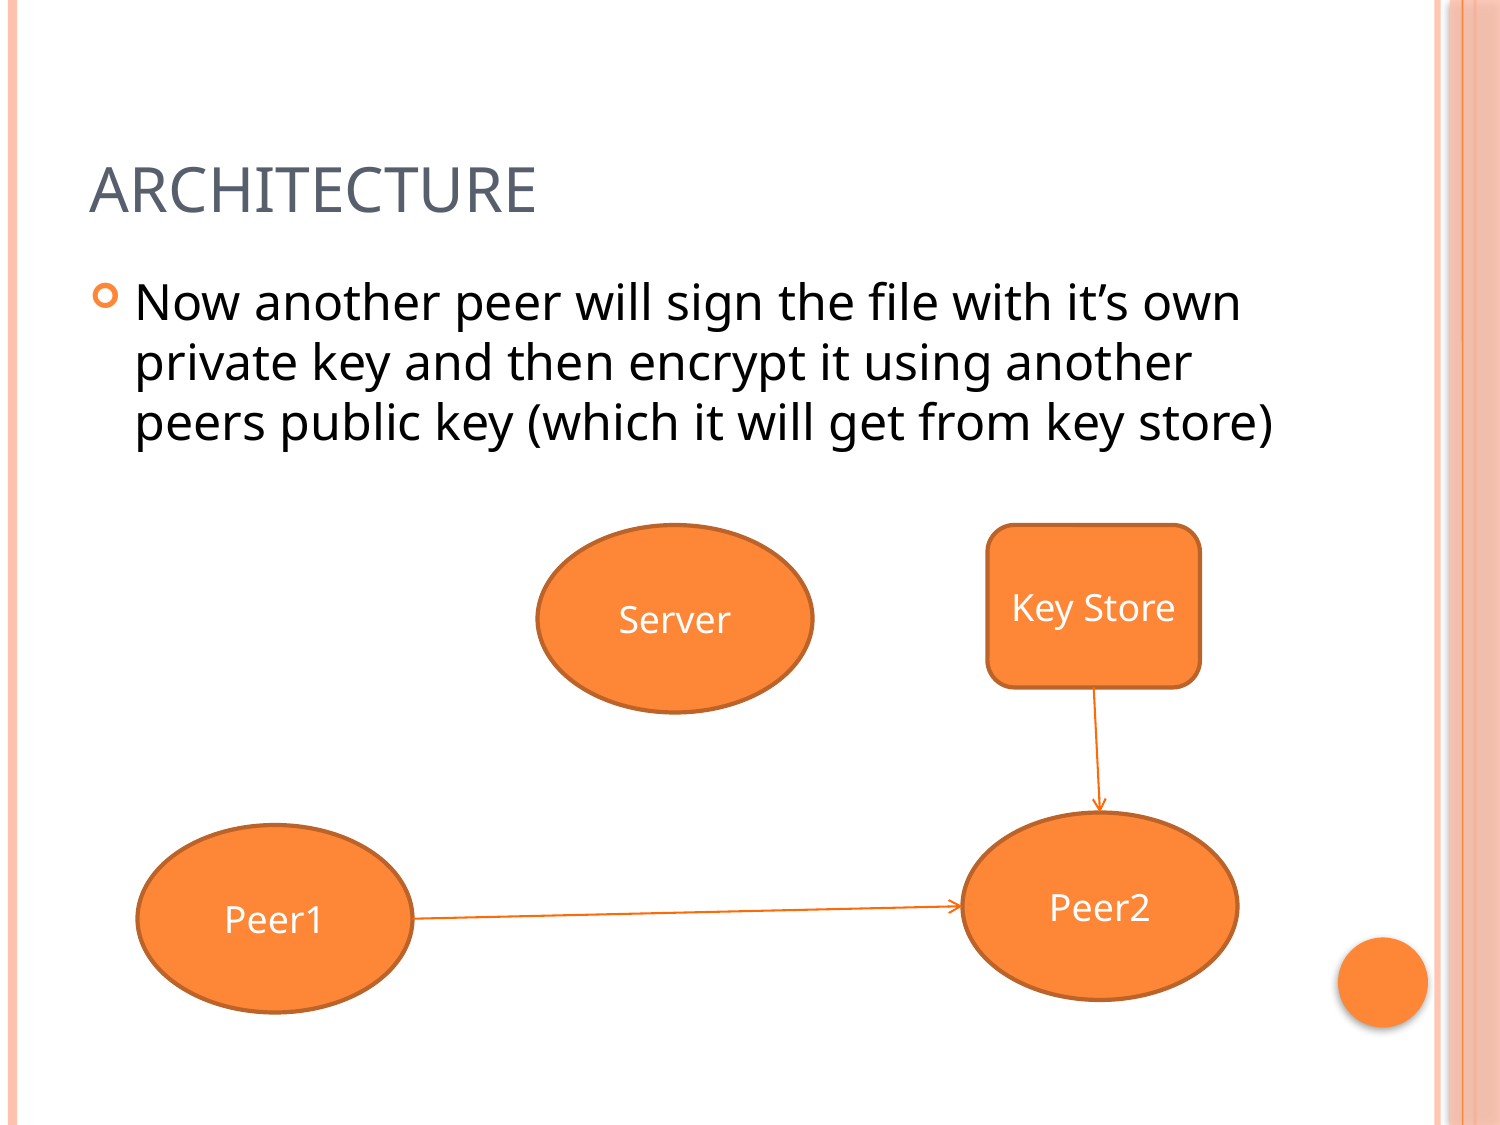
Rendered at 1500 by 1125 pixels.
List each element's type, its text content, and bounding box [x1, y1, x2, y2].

list Now another peer will sign the file with it’s own private key and then encrypt it using another peers public key (which it will get from key store) [75, 262, 1300, 1062]
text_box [411, 905, 963, 920]
text_box Peer2 [960, 810, 1240, 1003]
text_box Key Store [985, 522, 1203, 690]
title Architecture [75, 45, 1300, 233]
text_box Peer1 [135, 822, 414, 1015]
text_box Server [535, 522, 815, 715]
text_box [1033, 746, 1160, 754]
